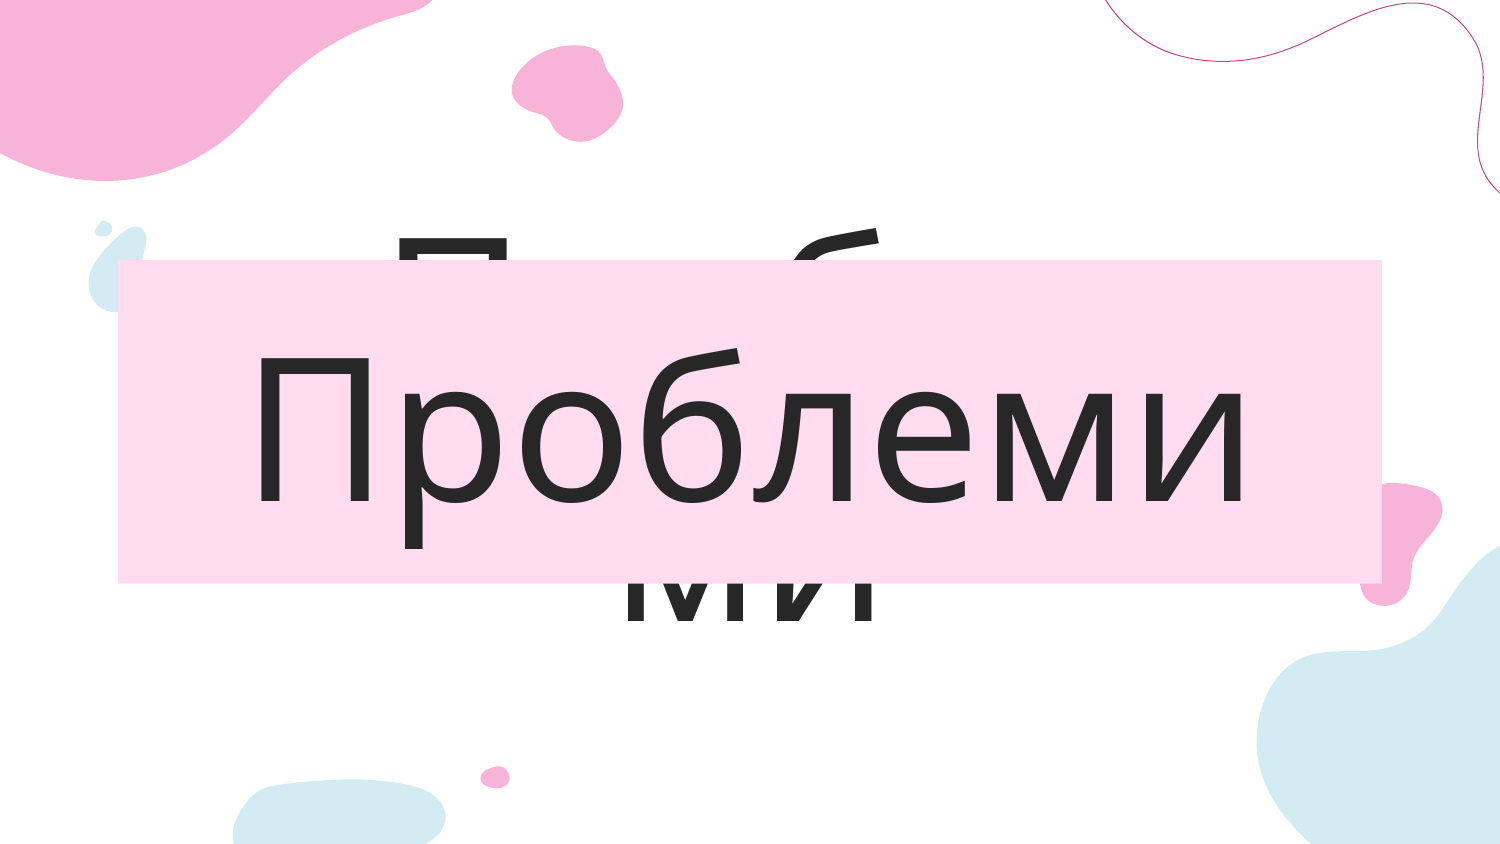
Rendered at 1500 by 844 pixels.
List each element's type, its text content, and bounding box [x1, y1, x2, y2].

title Проблеми [118, 260, 1382, 584]
